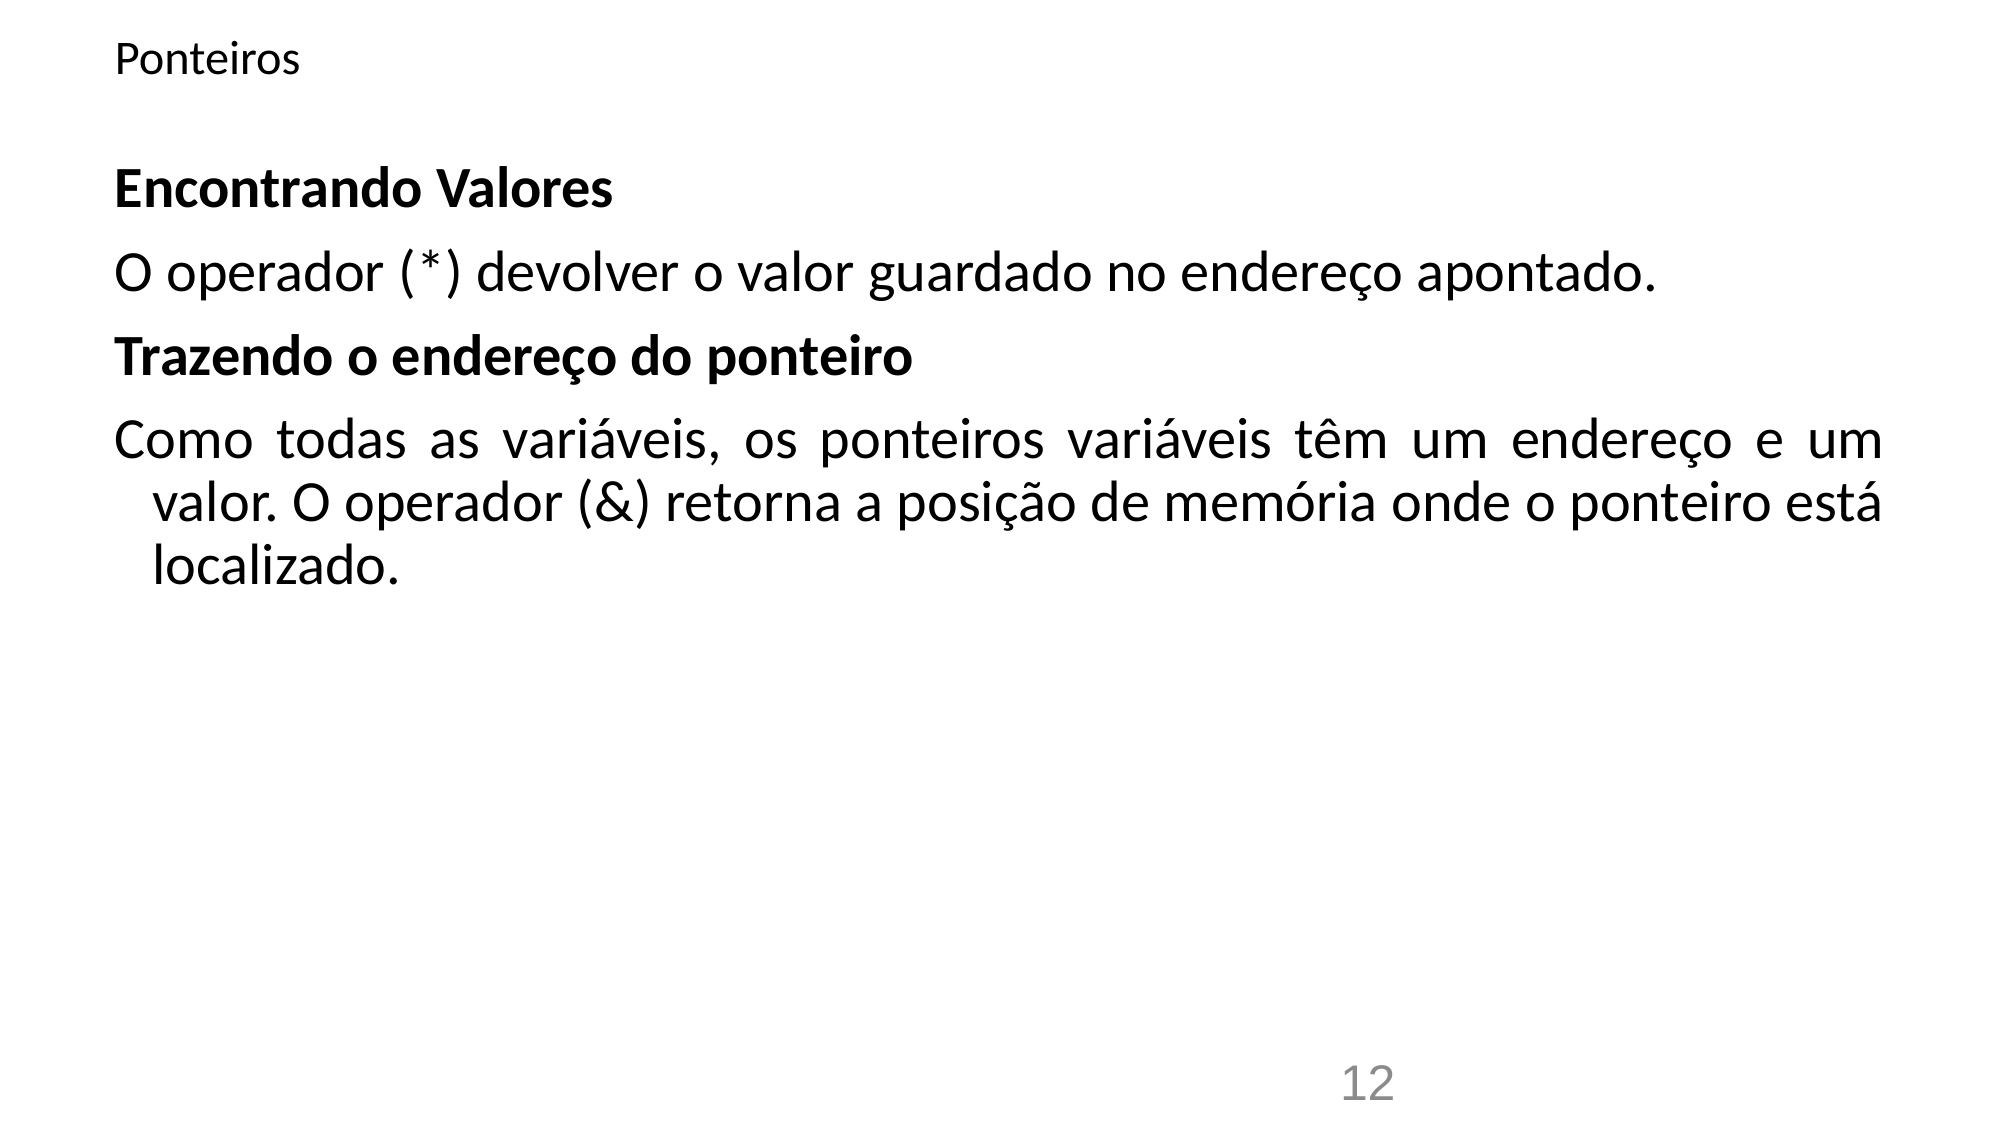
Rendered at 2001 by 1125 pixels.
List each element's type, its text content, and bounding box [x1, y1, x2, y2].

slide_number 12 [1325, 1042, 1675, 1103]
list Encontrando Valores O operador (*) devolver o valor guardado no endereço apontado. Trazendo o endereço do ponteiro Como todas as variáveis, os ponteiros variáveis têm um endereço e um valor. O operador (&) retorna a posição de memória onde o ponteiro está localizado. [99, 149, 1900, 1005]
title Ponteiros [99, 24, 1684, 93]
